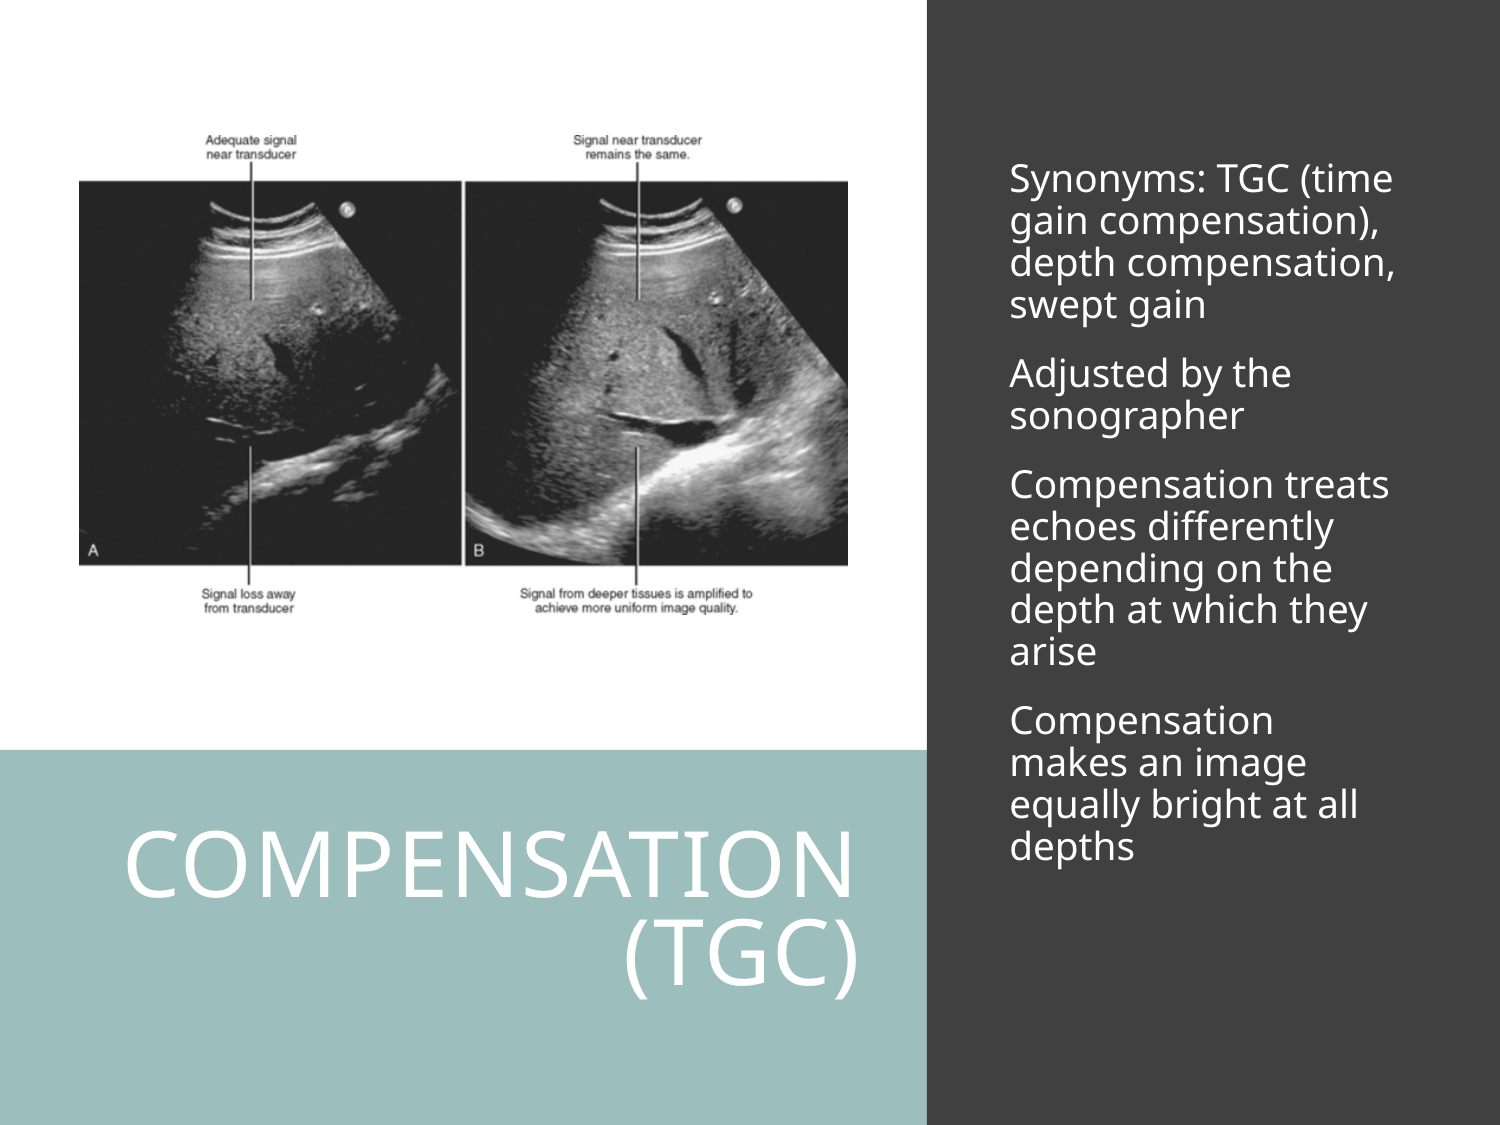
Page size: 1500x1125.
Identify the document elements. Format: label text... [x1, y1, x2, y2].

text_box [926, 0, 1500, 1125]
list Synonyms: TGC (time gain compensation), depth compensation, swept gain Adjusted by the sonographer Compensation treats echoes differently depending on the depth at which they arise Compensation makes an image equally bright at all depths [987, 150, 1410, 947]
text_box [0, 749, 926, 1125]
title Compensation (TGC) [64, 782, 876, 1049]
text_box [0, 0, 926, 749]
picture [78, 135, 849, 615]
